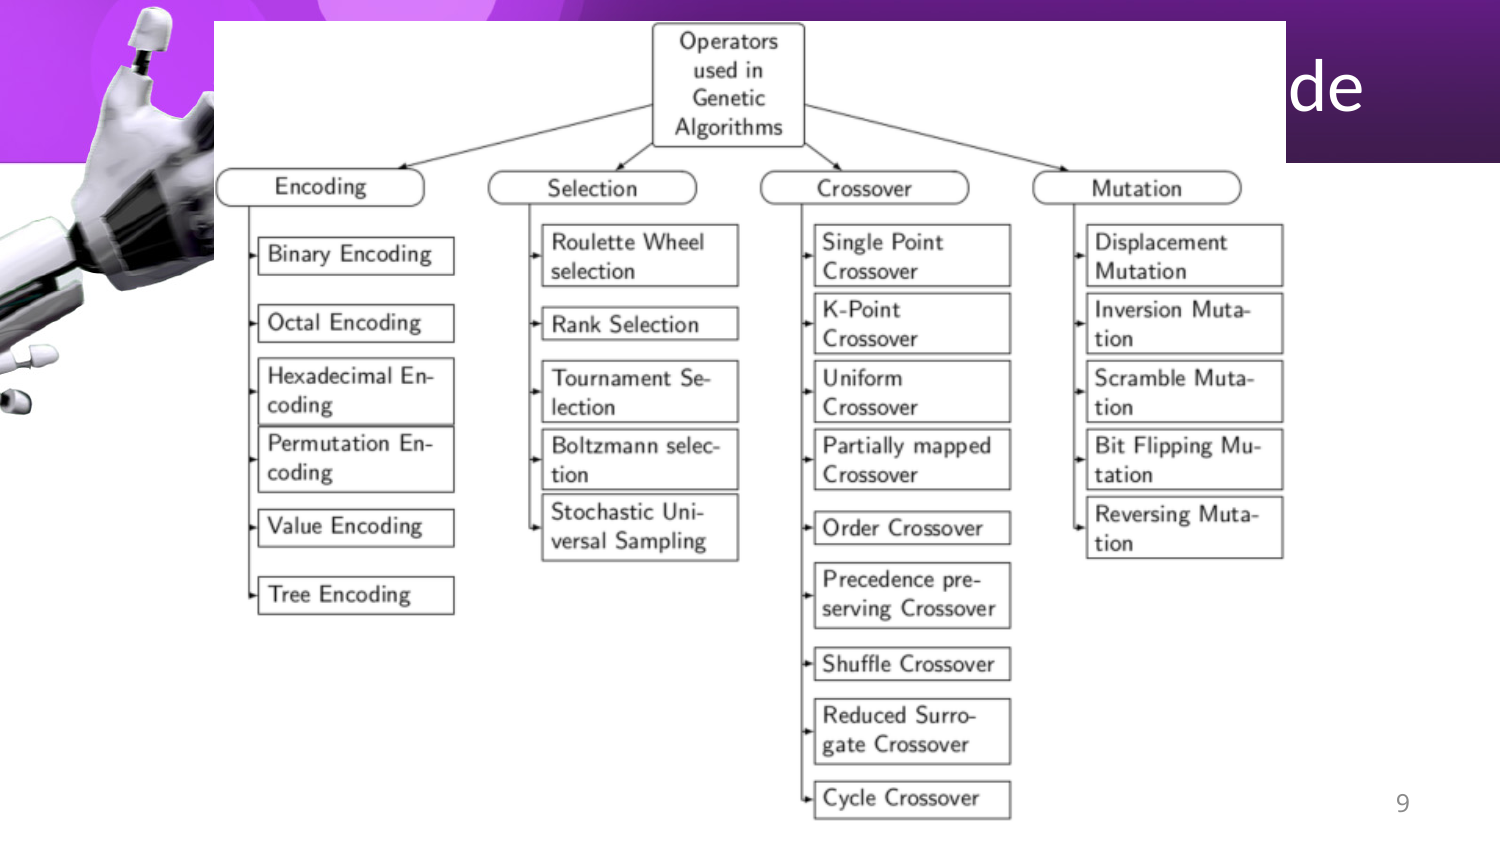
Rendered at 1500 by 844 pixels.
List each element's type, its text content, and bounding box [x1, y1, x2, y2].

title Genetic Algorithms-Pseudocode [1286, 21, 1477, 141]
picture [0, 0, 1500, 844]
slide_number 9 [1289, 782, 1425, 827]
